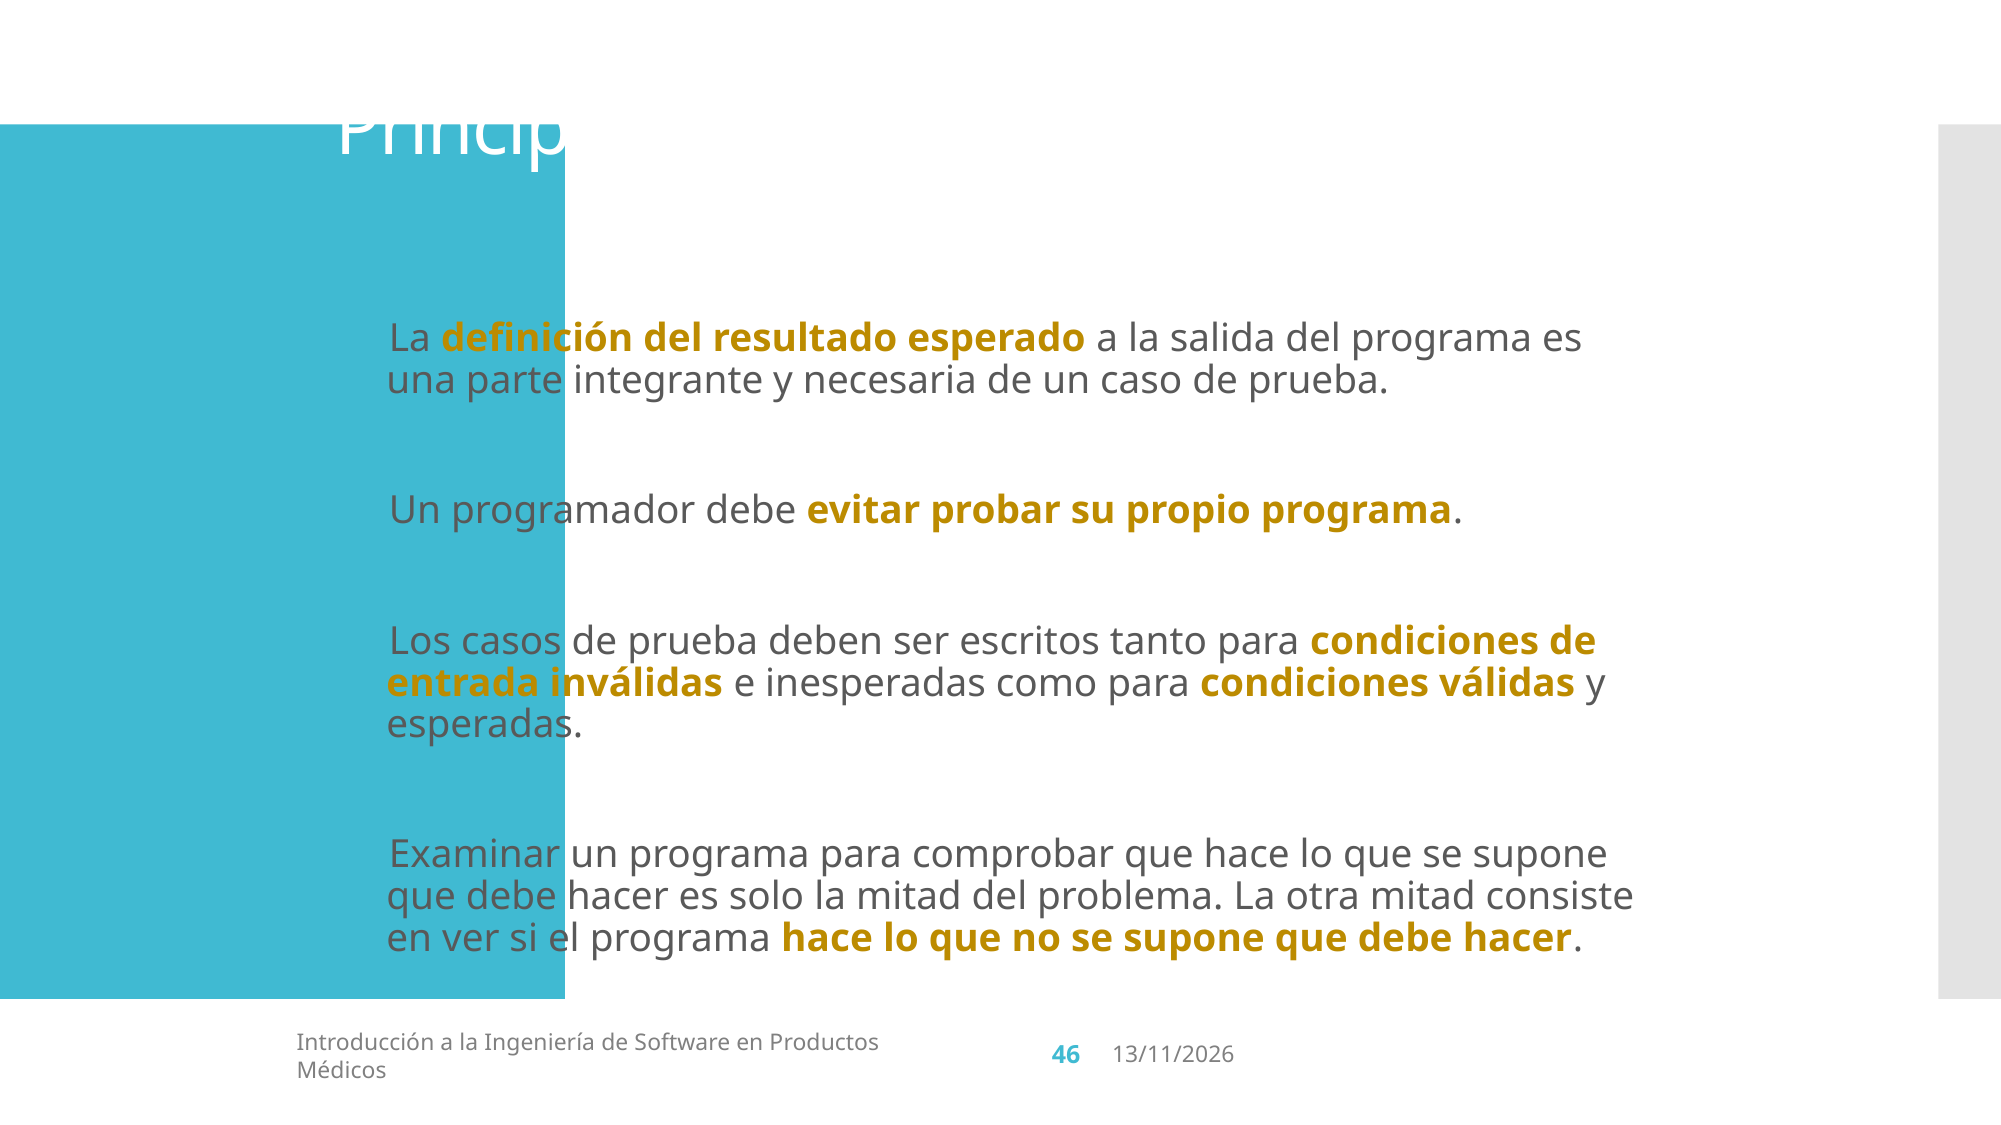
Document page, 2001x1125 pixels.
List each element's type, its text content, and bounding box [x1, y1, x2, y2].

footer Introducción a la Ingeniería de Software en Productos Médicos [281, 1025, 903, 1086]
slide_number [1097, 1025, 1719, 1086]
list La definición del resultado esperado a la salida del programa es una parte integrante y necesaria de un caso de prueba. Un programador debe evitar probar su propio programa. Los casos de prueba deben ser escritos tanto para condiciones de entrada inválidas e inesperadas como para condiciones válidas y esperadas. Examinar un programa para comprobar que hace lo que se supone que debe hacer es solo la mitad del problema. La otra mitad consiste en ver si el programa hace lo que no se supone que debe hacer. [343, 302, 1668, 976]
slide_number 46 [904, 1025, 1096, 1086]
title Principios de las pruebas [320, 66, 1671, 194]
